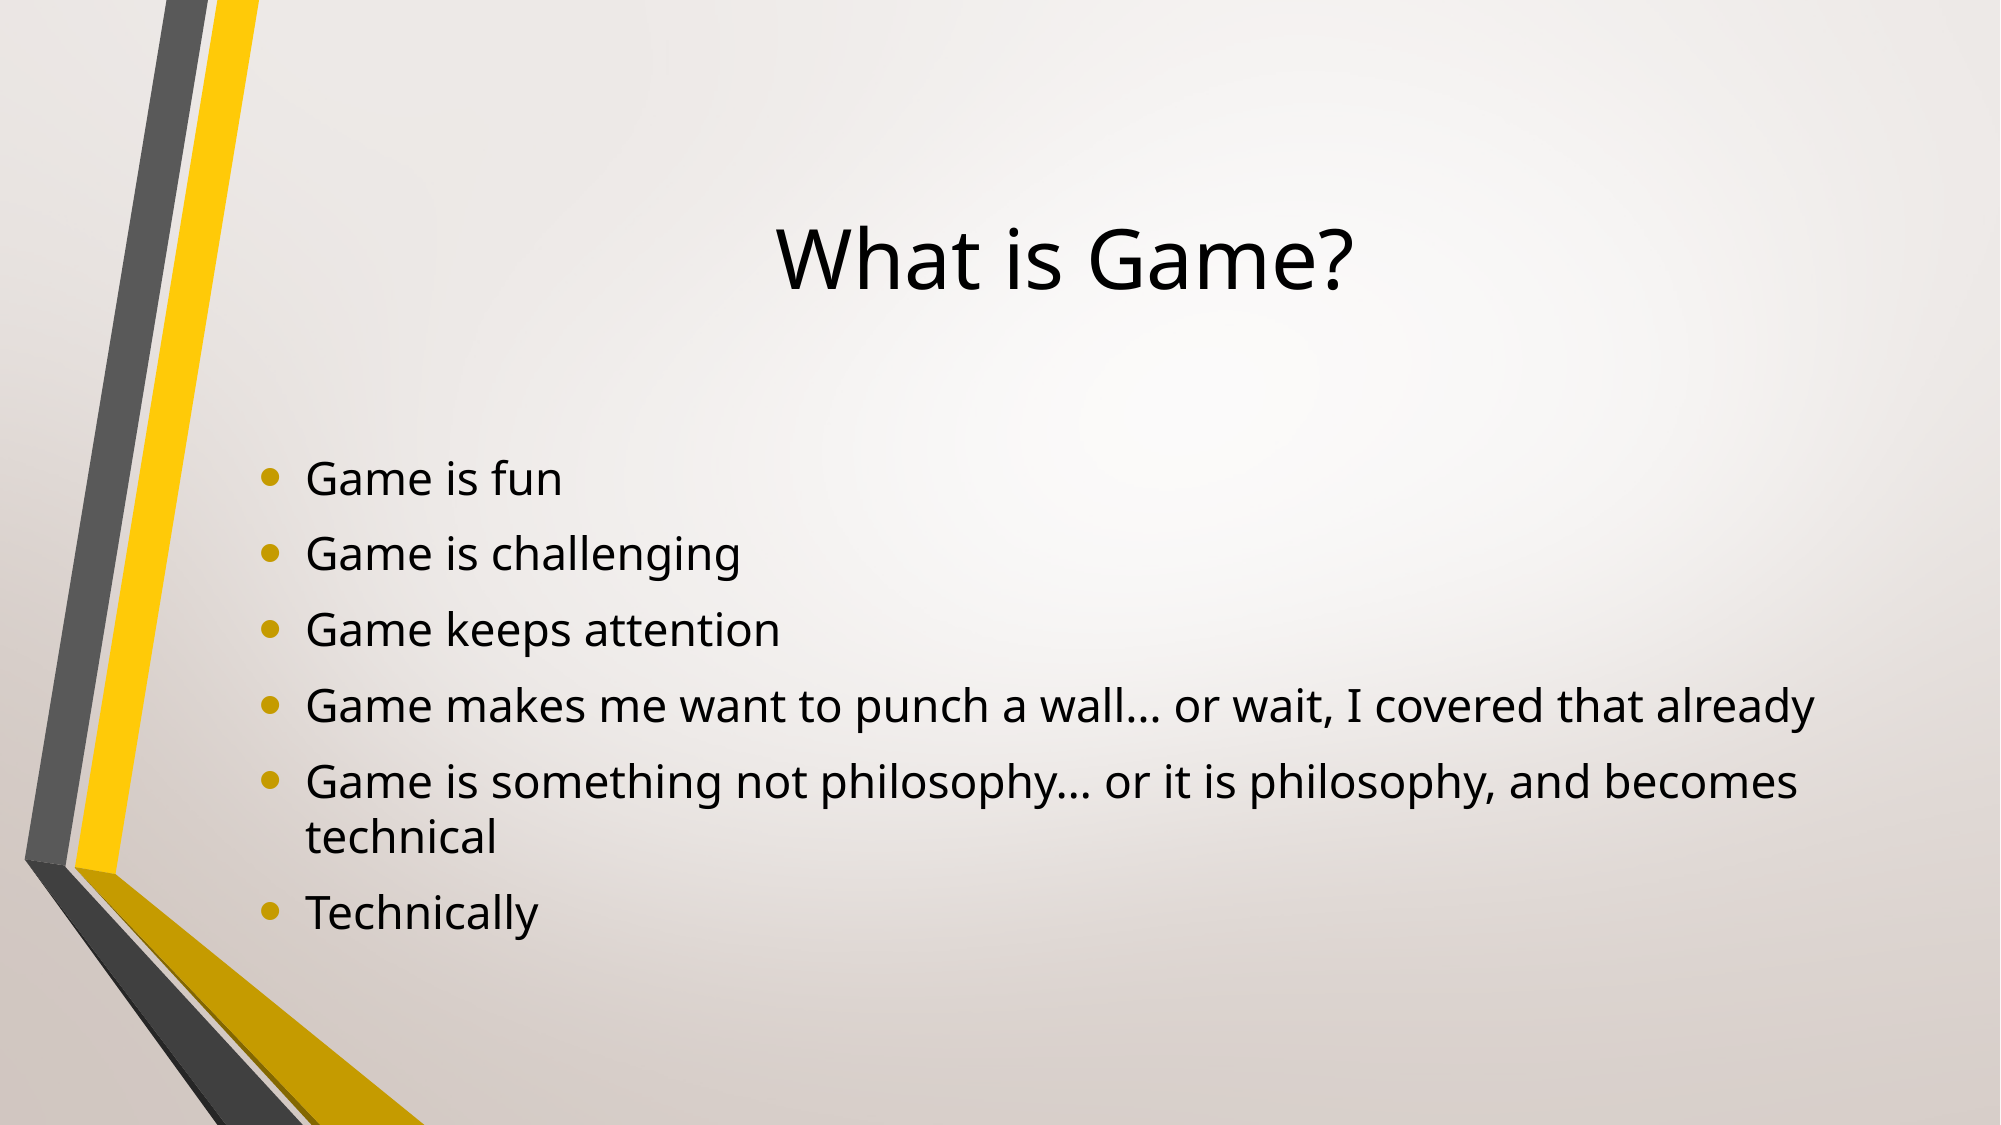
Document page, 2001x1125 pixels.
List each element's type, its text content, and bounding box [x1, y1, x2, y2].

title What is Game? [243, 112, 1887, 400]
list Game is fun Game is challenging Game keeps attention Game makes me want to punch a wall… or wait, I covered that already Game is something not philosophy… or it is philosophy, and becomes technical Technically [243, 437, 1887, 950]
